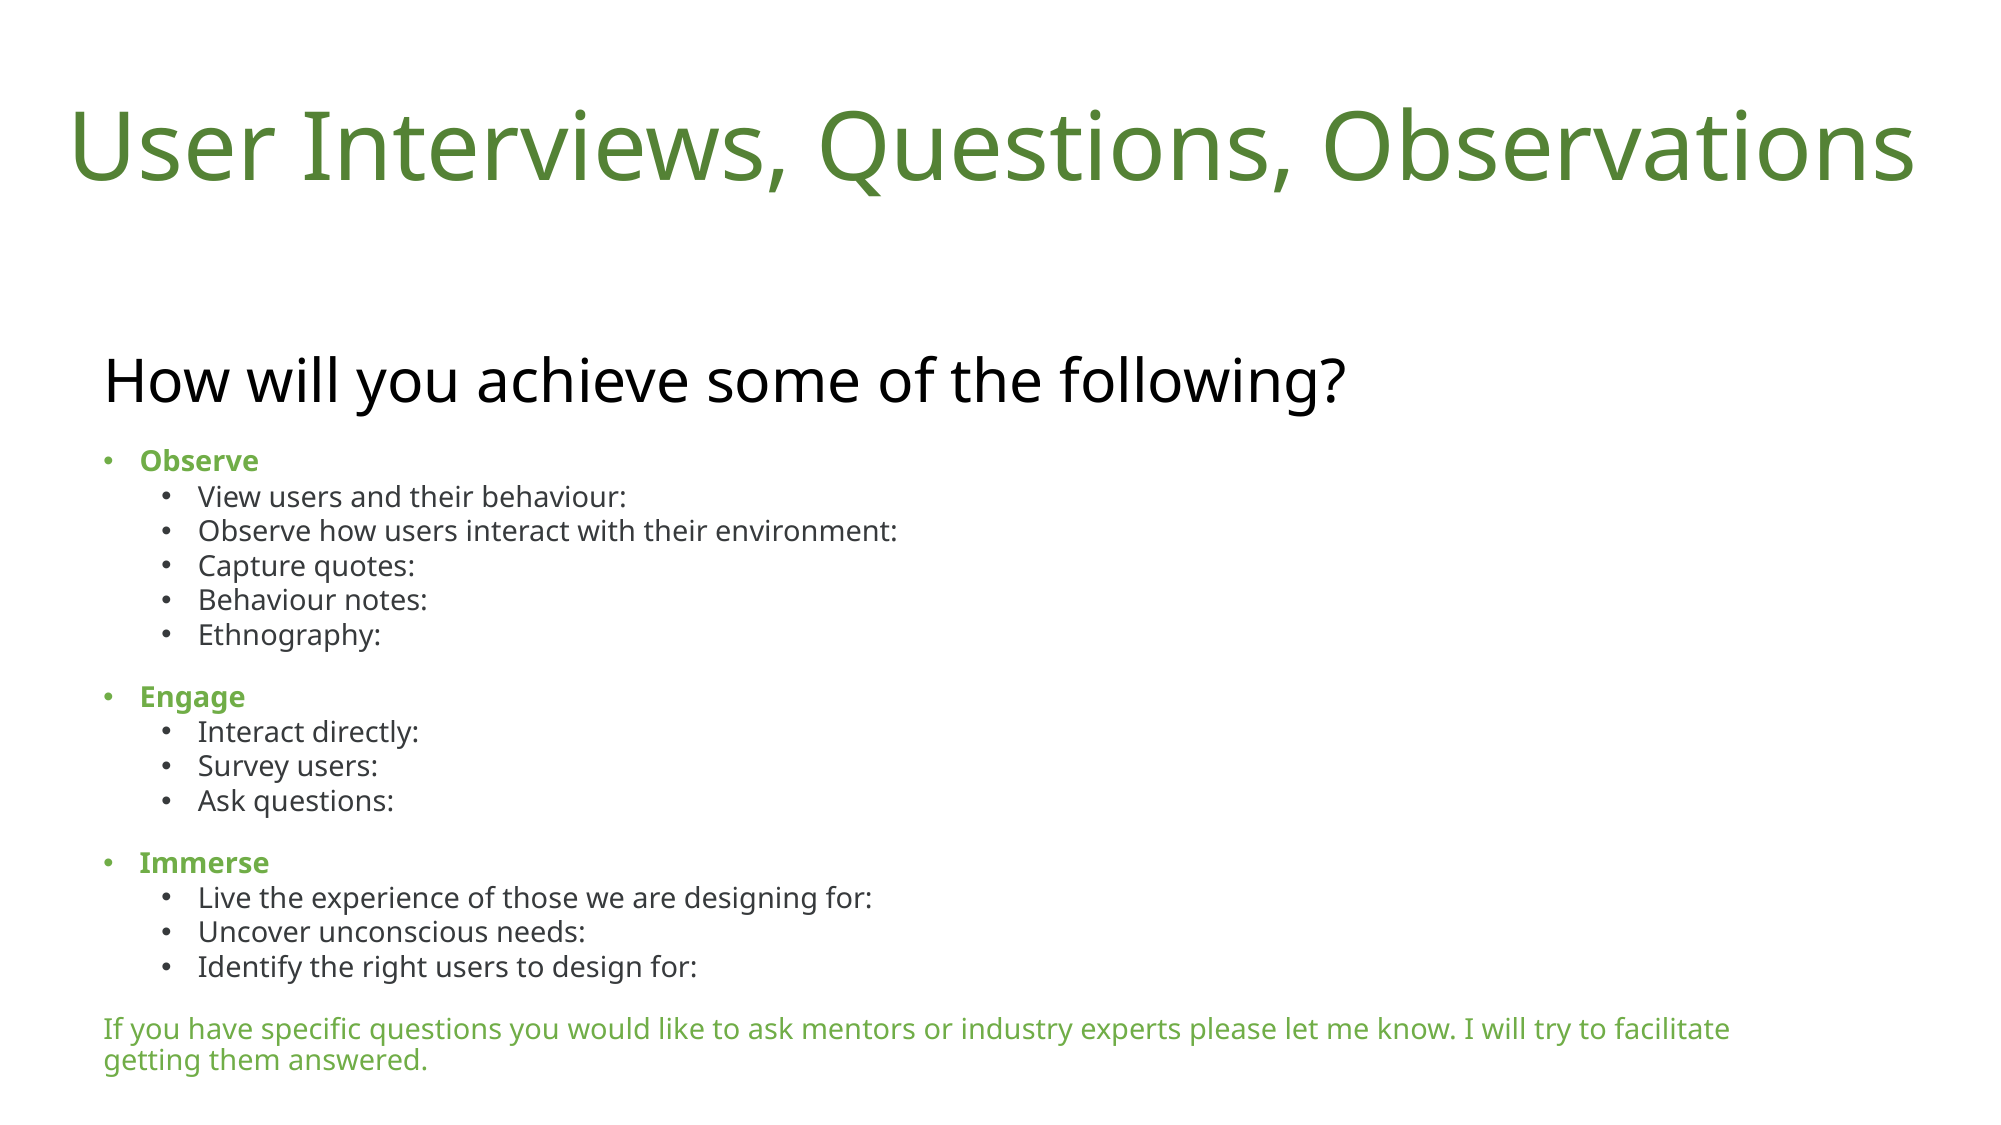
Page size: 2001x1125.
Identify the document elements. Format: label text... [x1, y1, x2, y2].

text_box User Interviews, Questions, Observations [52, 40, 1972, 259]
text_box How will you achieve some of the following? Observe View users and their behaviour: Observe how users interact with their environment: Capture quotes: Behaviour notes: Ethnography: Engage Interact directly: Survey users: Ask questions: Immerse Live the experience of those we are designing for: Uncover unconscious needs: Identify the right users to design for: If you have specific questions you would like to ask mentors or industry experts please let me know. I will try to facilitate getting them answered. [88, 270, 1814, 1096]
